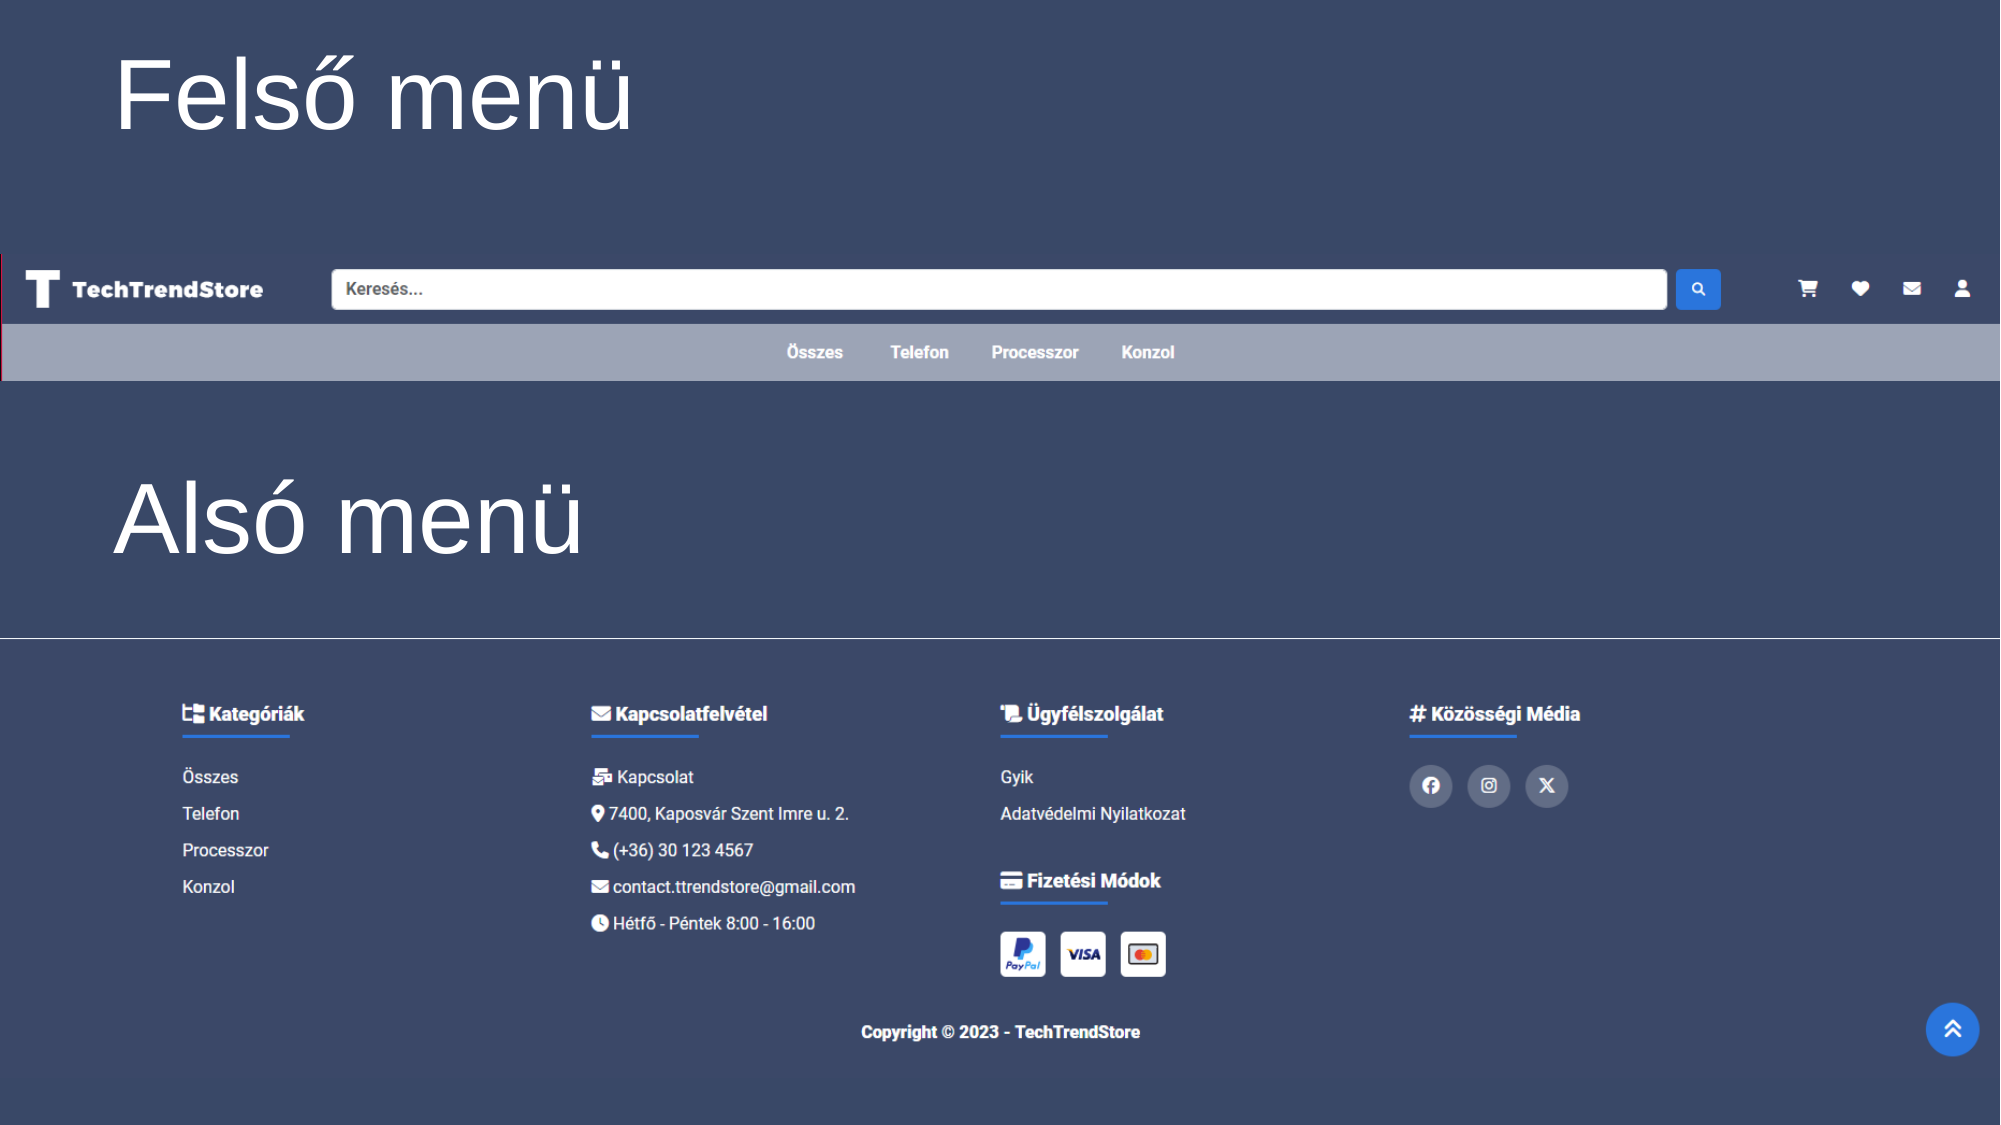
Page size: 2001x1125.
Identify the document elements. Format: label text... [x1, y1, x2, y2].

title Felső menü [98, 14, 680, 180]
picture [0, 638, 2000, 1078]
text_box Alsó menü [98, 427, 632, 616]
picture [0, 254, 2000, 381]
